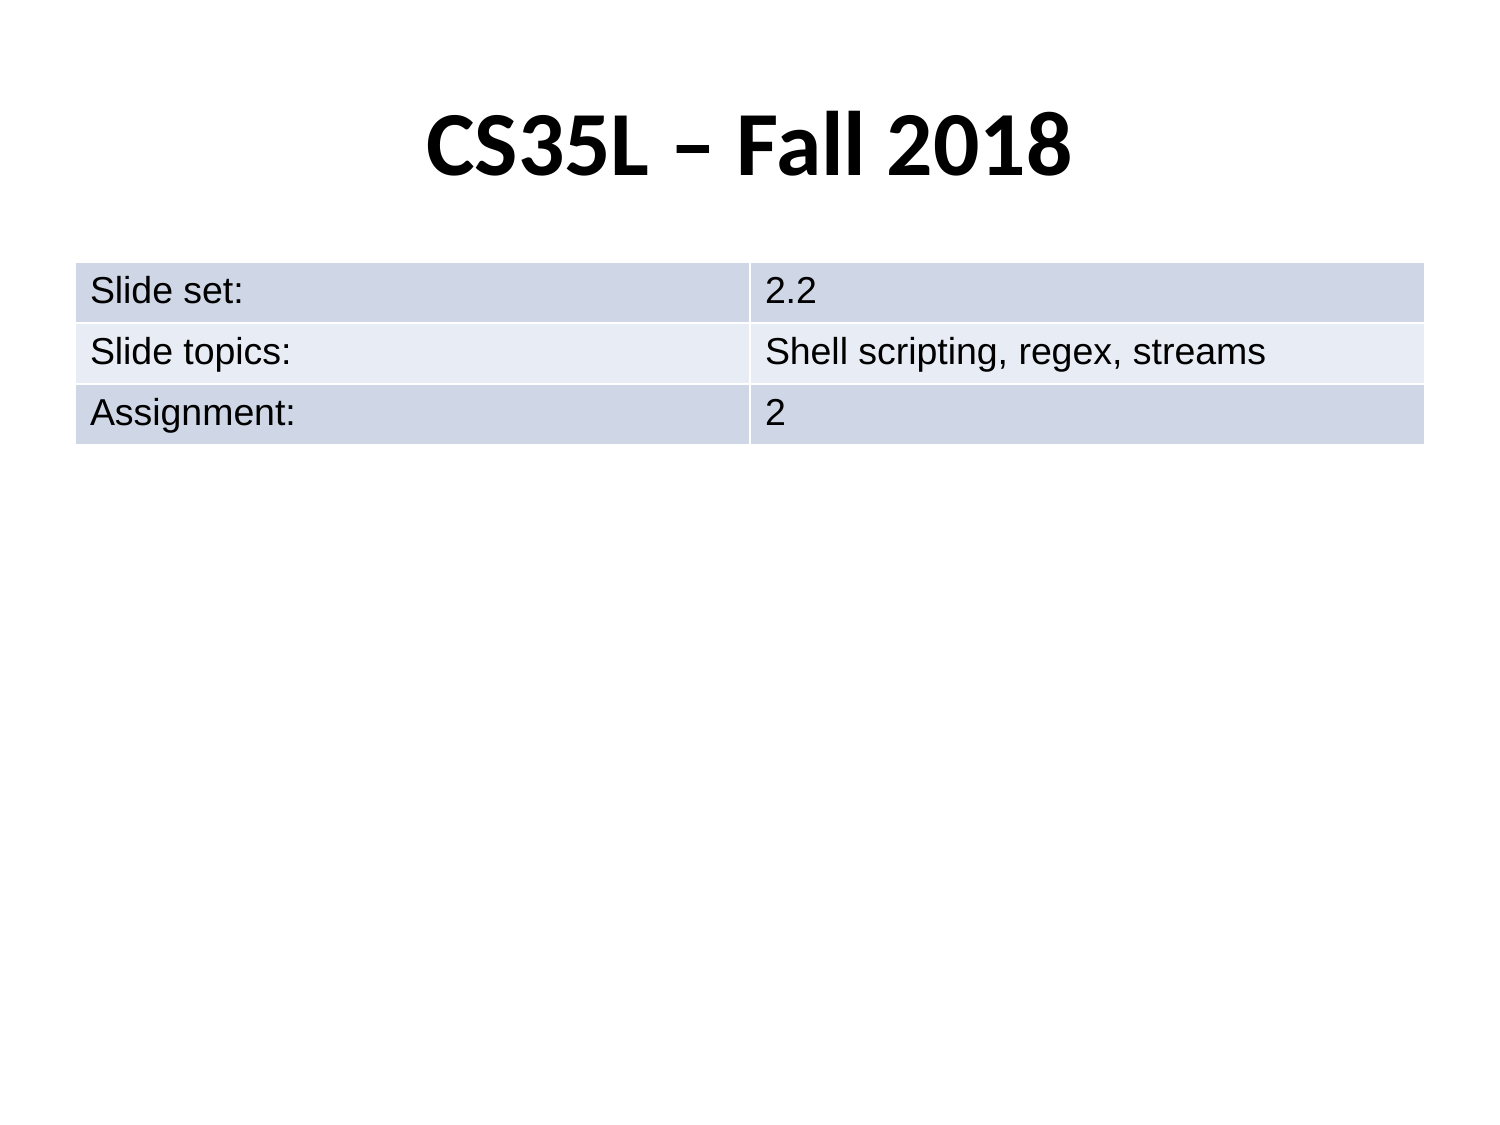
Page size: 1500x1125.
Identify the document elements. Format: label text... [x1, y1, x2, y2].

table_header 2.2 [751, 263, 1424, 322]
table_cell Assignment: [76, 385, 749, 444]
table_cell Shell scripting, regex, streams [751, 324, 1424, 383]
table_cell 2 [751, 385, 1424, 444]
title CS35L – Fall 2018 [75, 45, 1425, 233]
table_cell Slide topics: [76, 324, 749, 383]
table_header Slide set: [76, 263, 749, 322]
